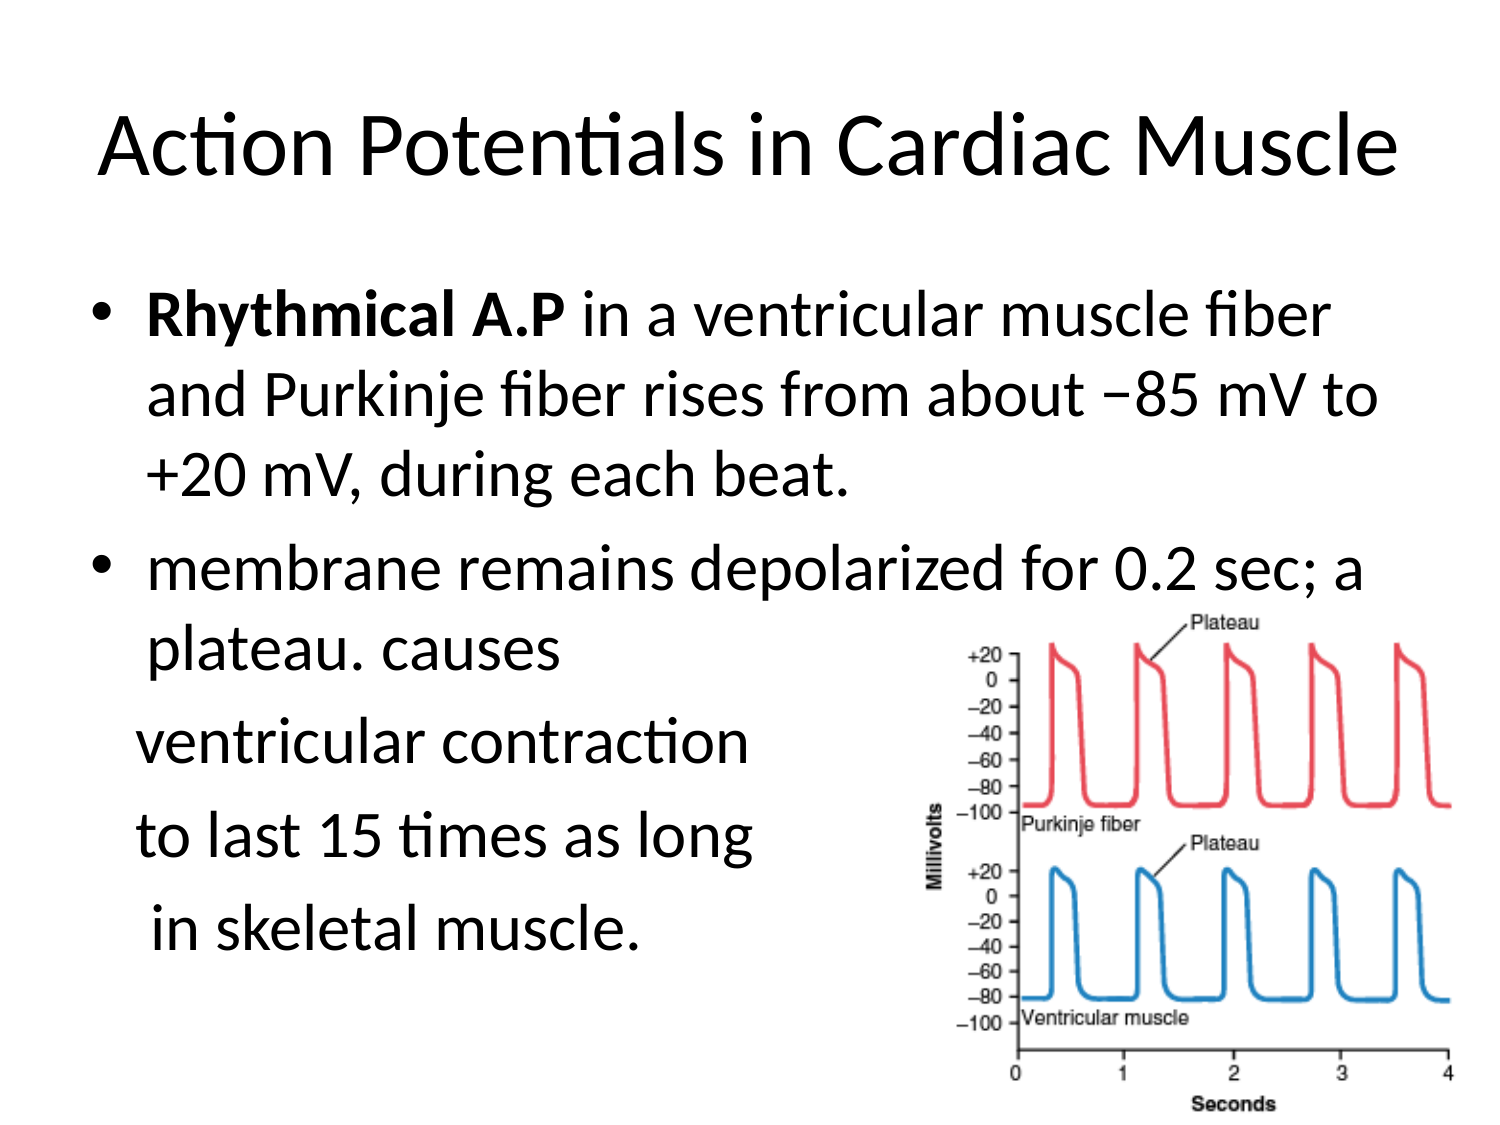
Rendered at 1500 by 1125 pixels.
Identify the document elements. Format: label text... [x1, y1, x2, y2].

list Rhythmical A.P in a ventricular muscle fiber and Purkinje fiber rises from about −85 mV to +20 mV, during each beat. membrane remains depolarized for 0.2 sec; a plateau. causes ventricular contraction to last 15 times as long in skeletal muscle. [75, 262, 1425, 1005]
picture [866, 604, 1500, 1125]
title Action Potentials in Cardiac Muscle [75, 45, 1425, 233]
